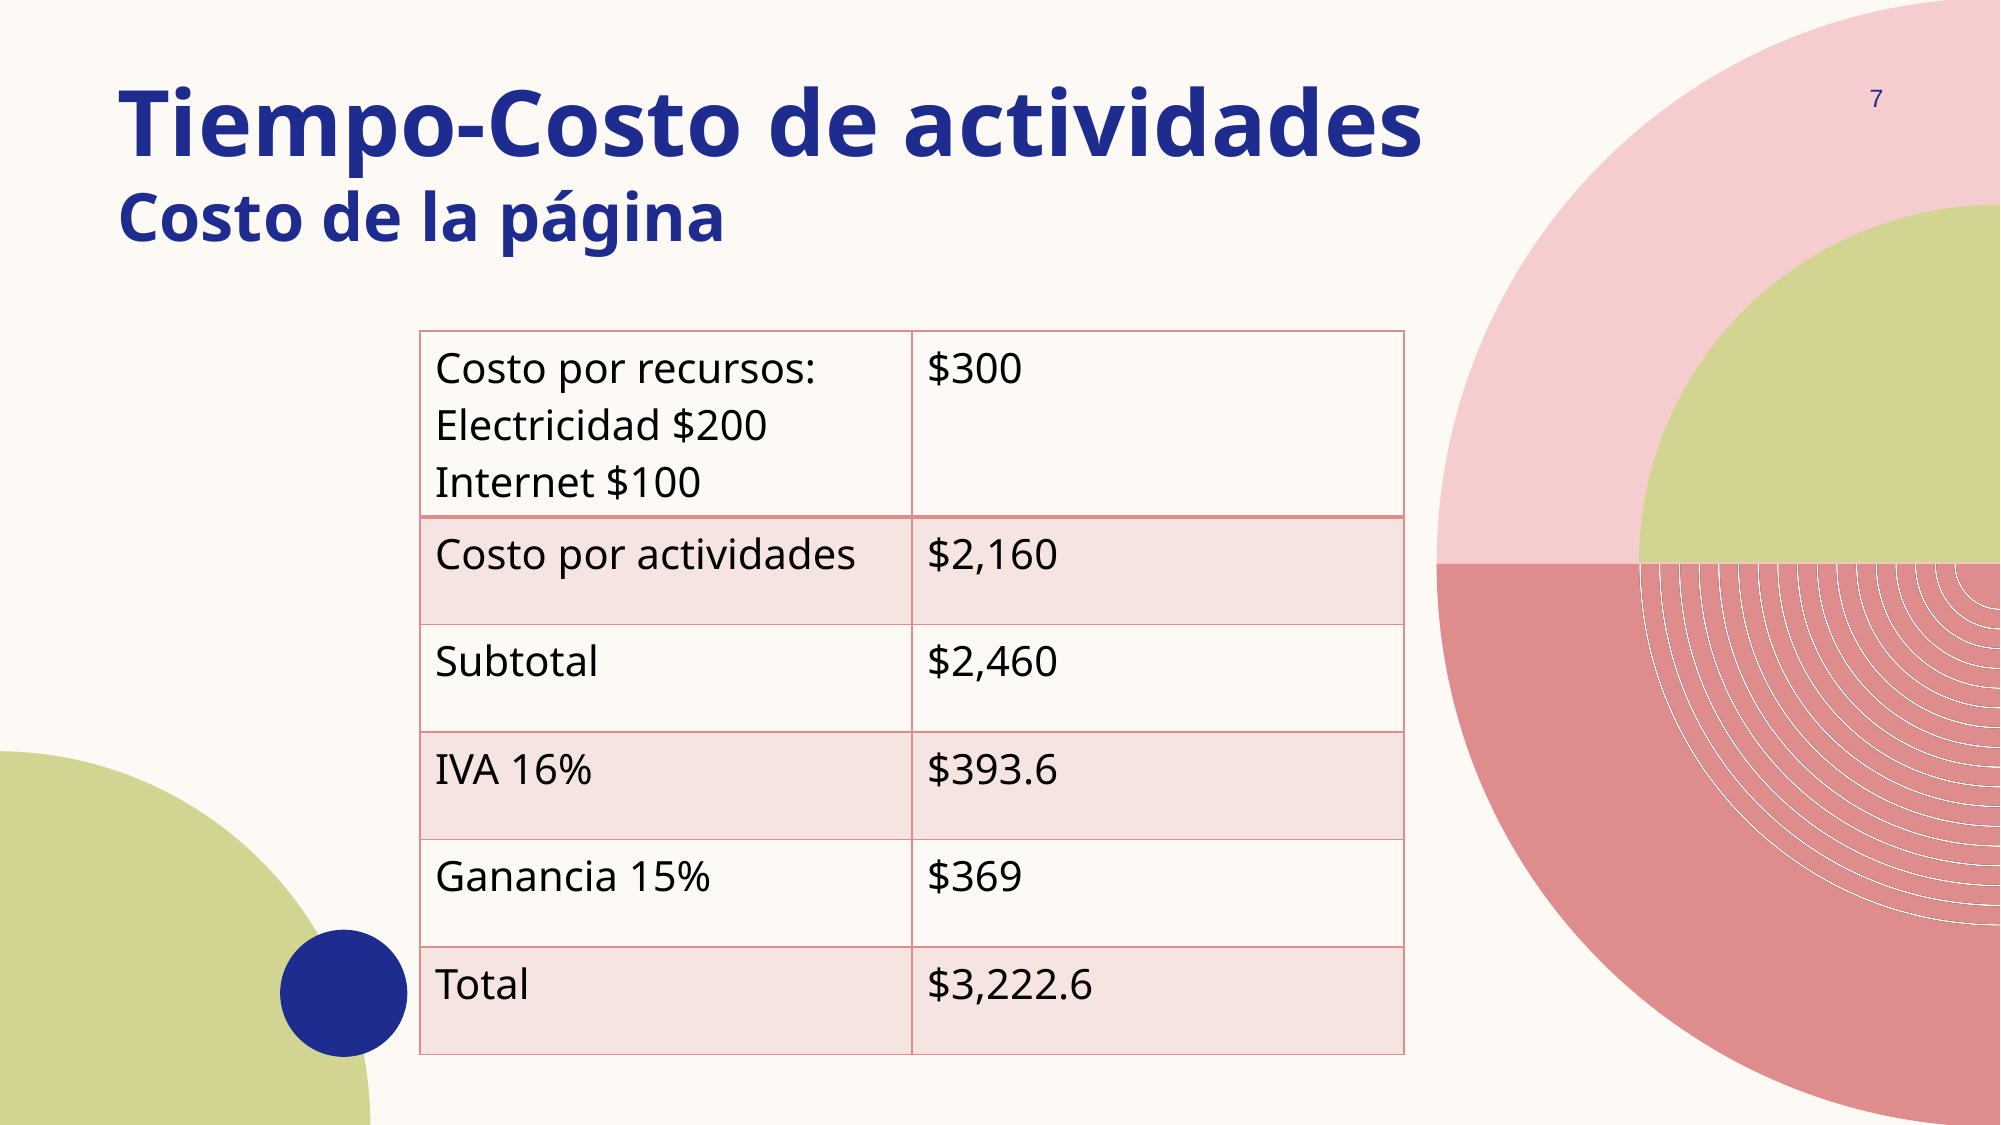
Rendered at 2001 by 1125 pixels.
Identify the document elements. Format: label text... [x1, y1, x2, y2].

title Tiempo-Costo de actividades Costo de la página [101, 56, 1535, 183]
table_cell $393.6 [913, 733, 1403, 839]
table_cell $2,160 [913, 519, 1403, 624]
table_cell Costo por actividades [421, 519, 911, 624]
table_header $300 [913, 332, 1403, 515]
table_cell Subtotal [421, 625, 911, 731]
table_cell Ganancia 15% [421, 840, 911, 946]
picture [1639, 564, 2000, 926]
slide_number 7 [1795, 75, 1958, 120]
table_cell $2,460 [913, 625, 1403, 731]
table_cell $3,222.6 [913, 948, 1403, 1054]
table_cell Total [421, 948, 911, 1054]
table_cell IVA 16% [421, 733, 911, 839]
table_cell $369 [913, 840, 1403, 946]
table_header Costo por recursos: Electricidad $200 Internet $100 [421, 332, 911, 515]
